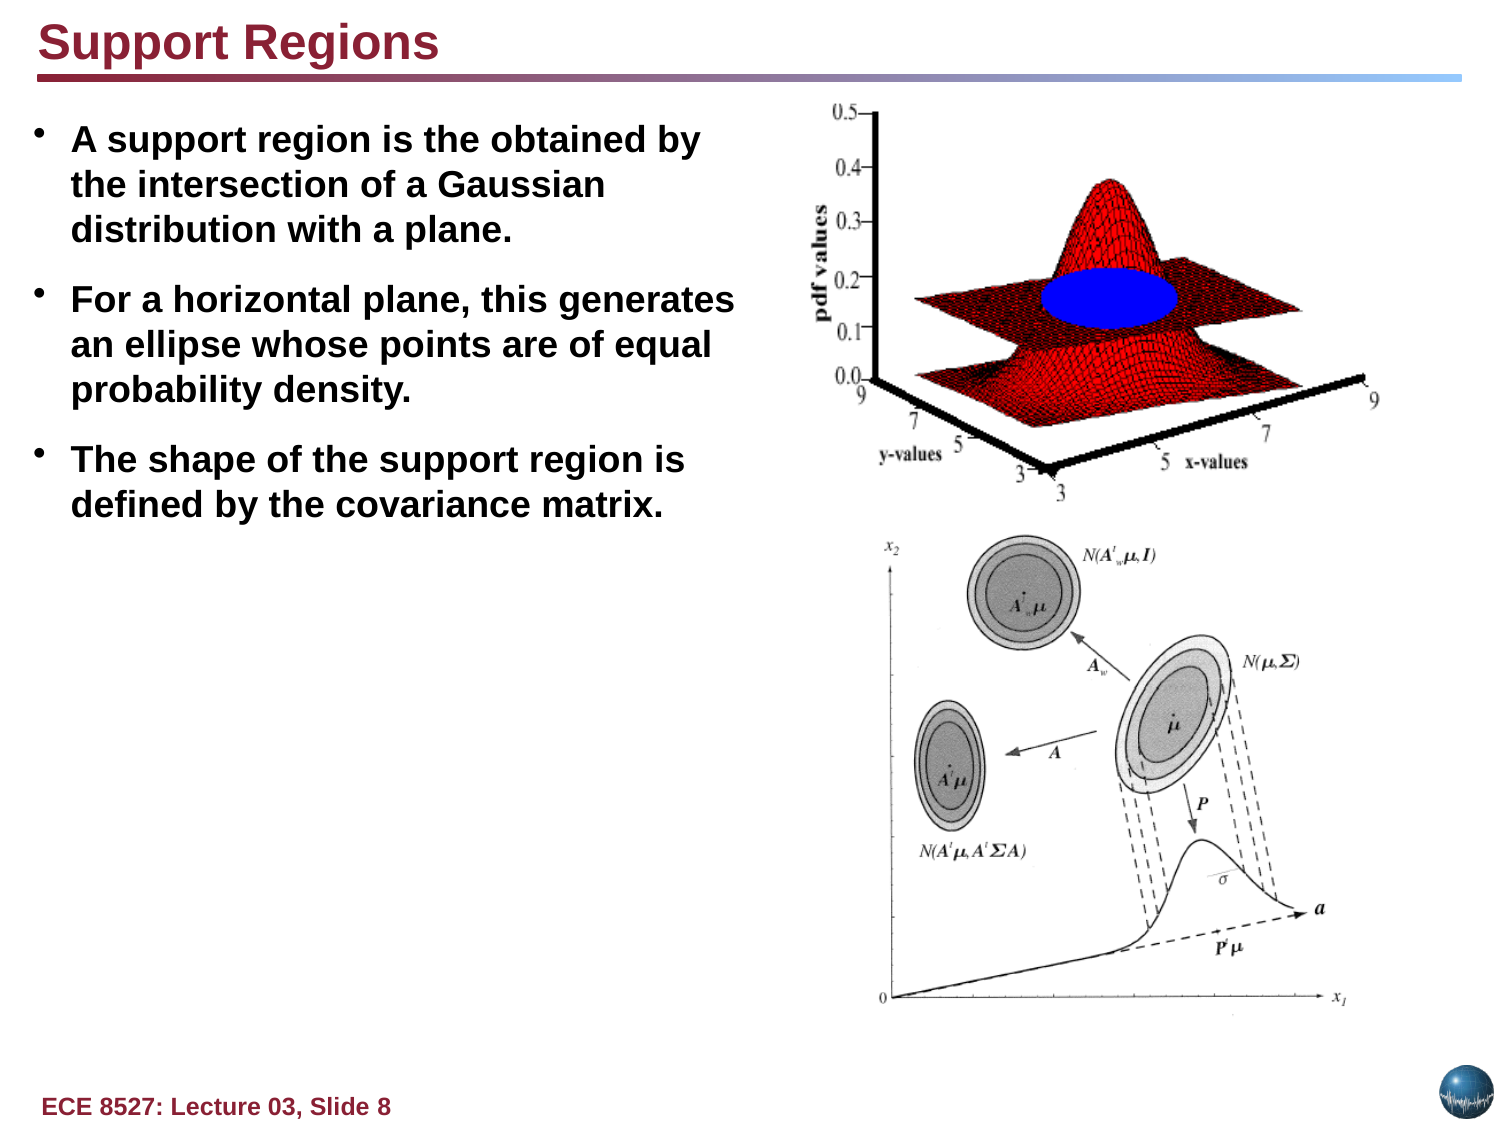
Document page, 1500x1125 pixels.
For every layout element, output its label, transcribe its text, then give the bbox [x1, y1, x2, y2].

picture [1439, 1065, 1494, 1119]
text_box Support Regions [37, 9, 1463, 70]
picture [859, 522, 1361, 1021]
text_box A support region is the obtained by the intersection of a Gaussian distribution with a plane. For a horizontal plane, this generates an ellipse whose points are of equal probability density. The shape of the support region is defined by the covariance matrix. [33, 115, 750, 575]
picture [801, 92, 1397, 514]
